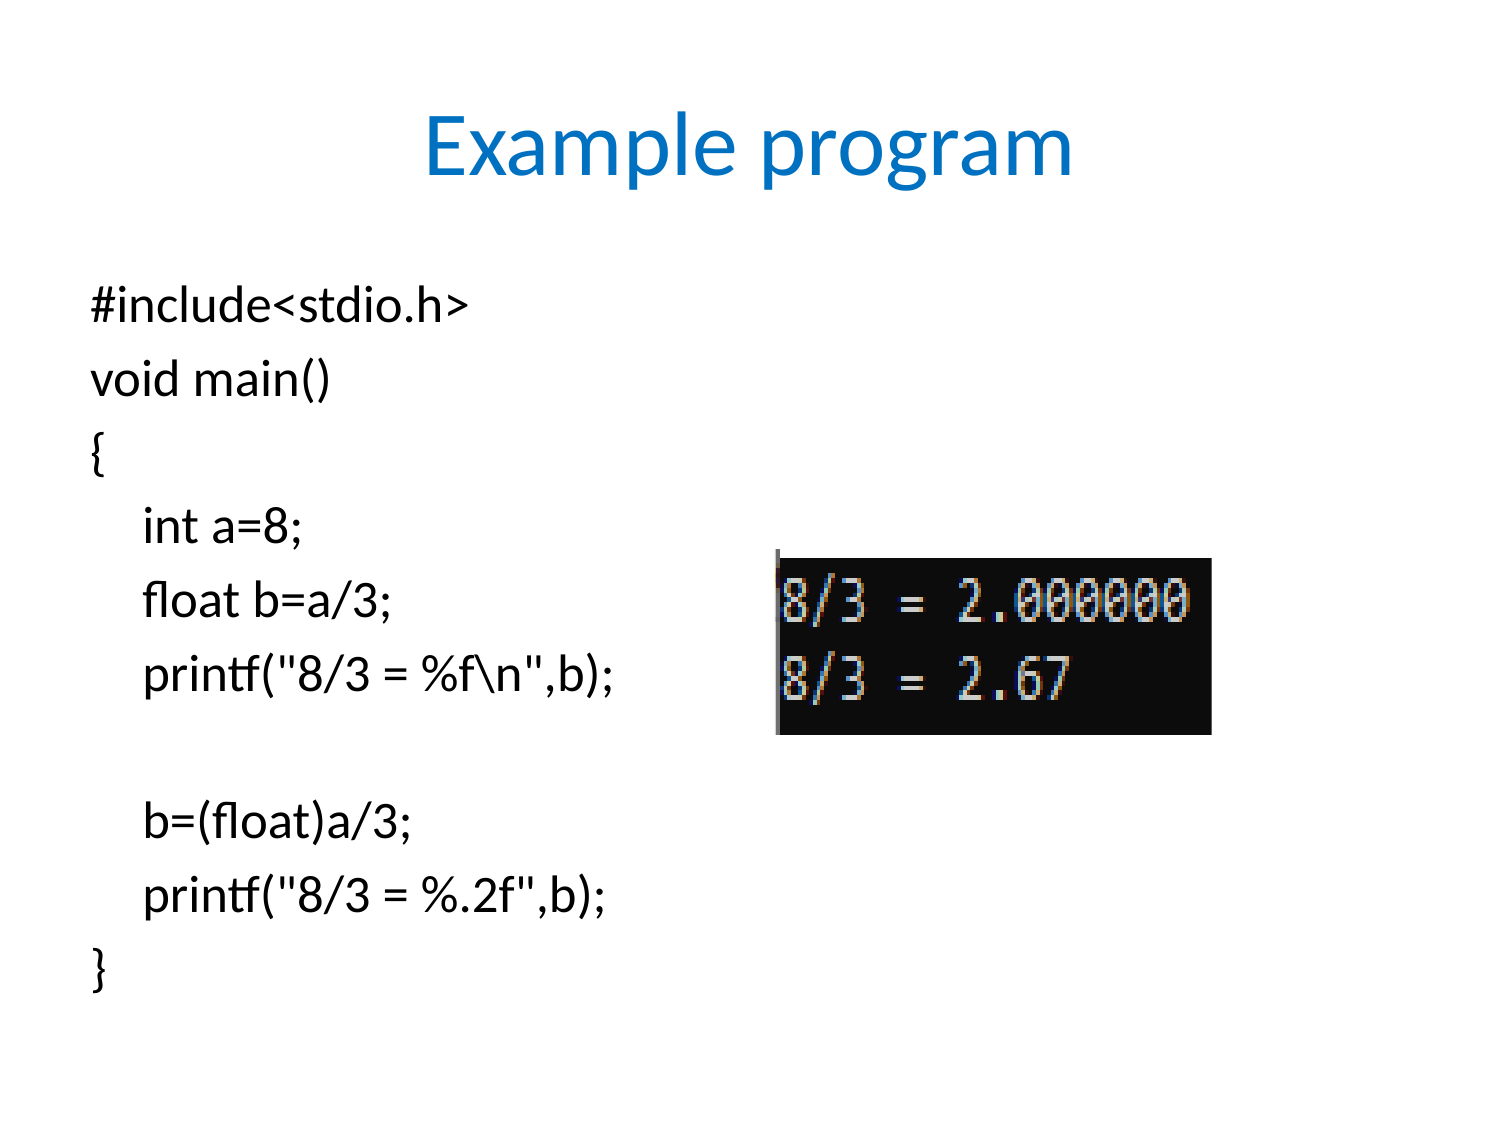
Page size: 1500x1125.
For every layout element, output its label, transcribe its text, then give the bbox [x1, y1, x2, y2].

title Example program [75, 45, 1425, 233]
picture [774, 549, 1212, 736]
list #include<stdio.h> void main() { int a=8; float b=a/3; printf("8/3 = %f\n",b); b=(float)a/3; printf("8/3 = %.2f",b); } [75, 262, 1425, 1005]
